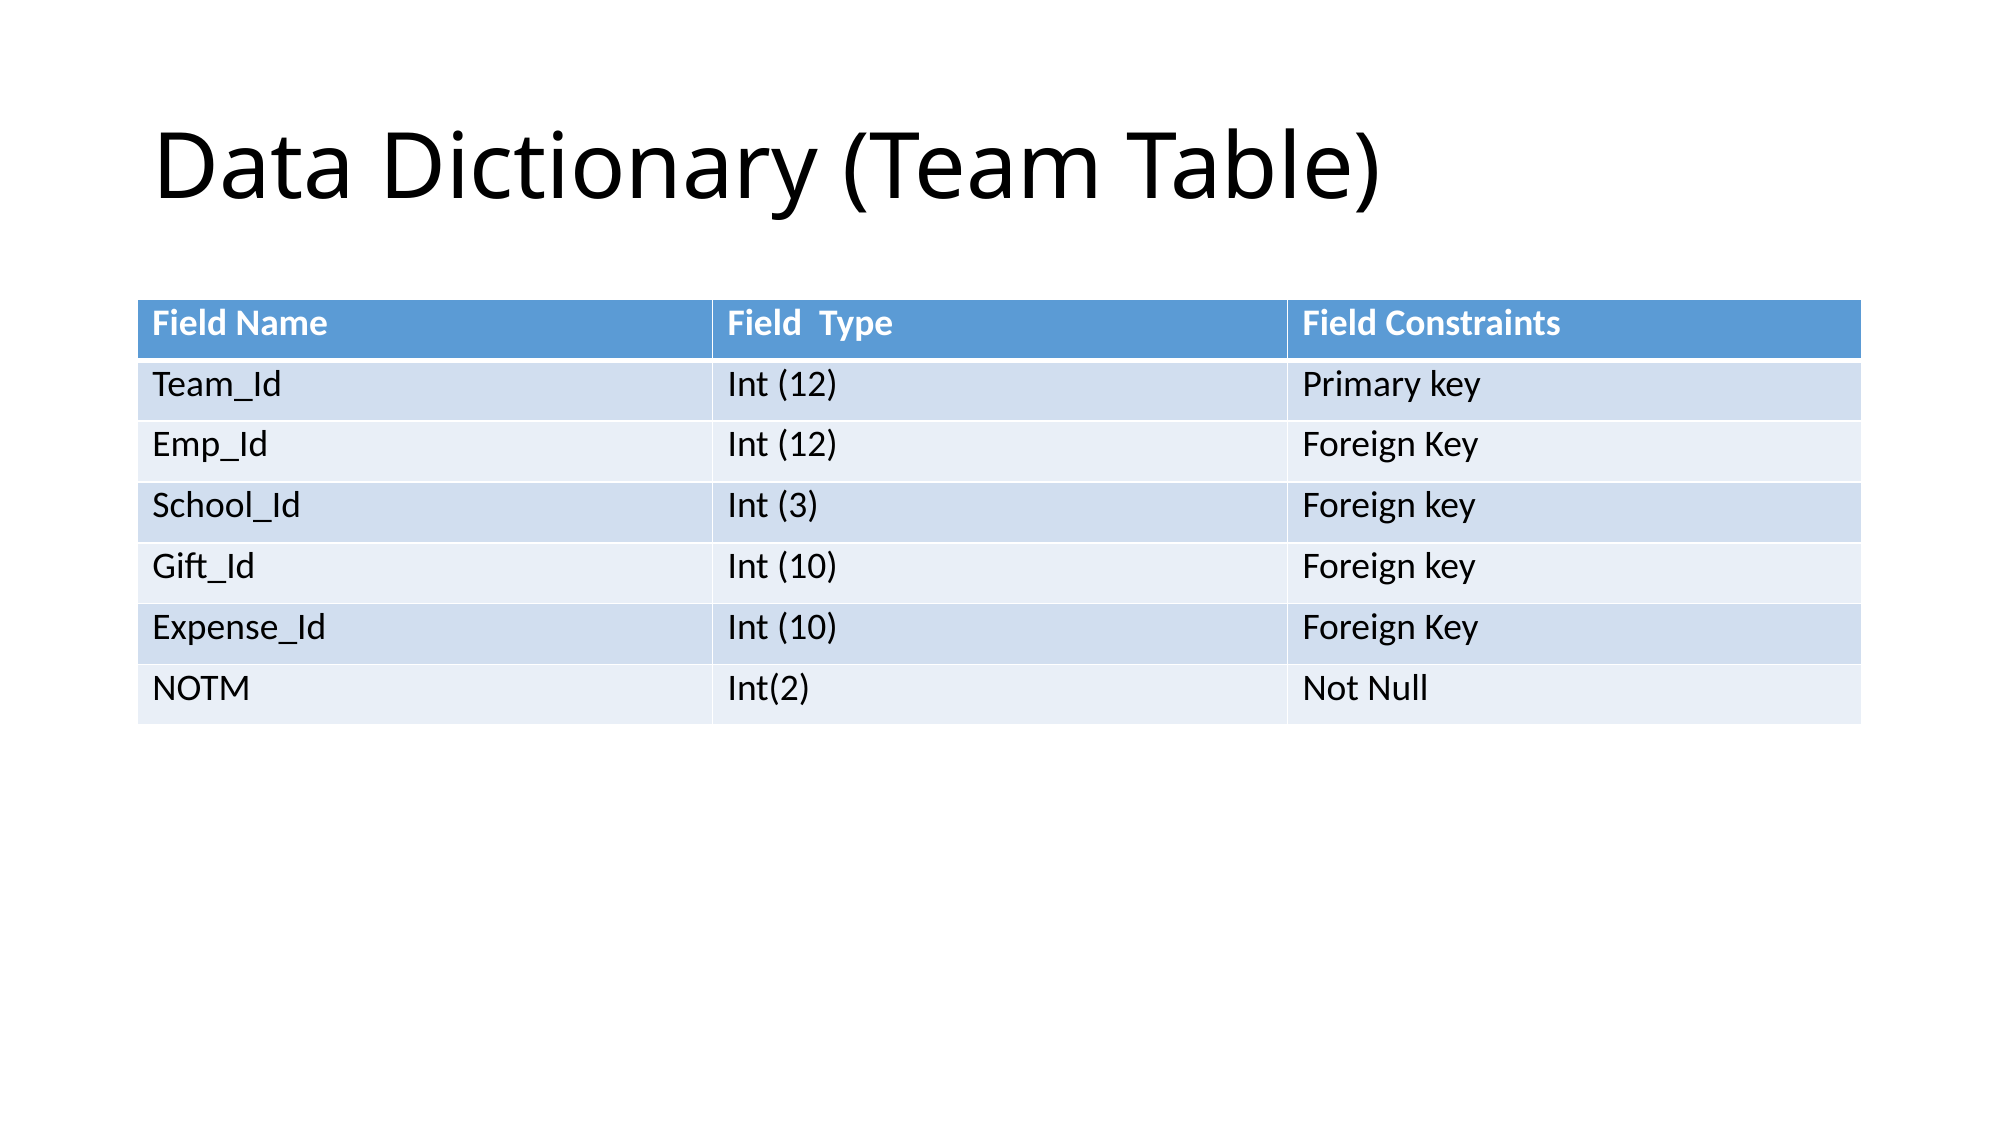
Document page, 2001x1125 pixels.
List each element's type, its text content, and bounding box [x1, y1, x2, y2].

table_cell Int (12) [713, 363, 1287, 420]
table_header Field Constraints [1288, 300, 1861, 358]
title Data Dictionary (Team Table) [137, 59, 1863, 278]
table_cell Int (10) [713, 604, 1287, 664]
table_cell Gift_Id [138, 544, 712, 603]
table_header Field Type [713, 300, 1287, 358]
table_cell Int (3) [713, 483, 1287, 542]
table_cell Int (10) [713, 544, 1287, 603]
table_cell Foreign key [1288, 483, 1861, 542]
table_cell Expense_Id [138, 604, 712, 664]
table_cell Int(2) [713, 665, 1287, 724]
table_cell Foreign Key [1288, 604, 1861, 664]
table_header Field Name [138, 300, 712, 358]
table_cell Not Null [1288, 665, 1861, 724]
table_cell Foreign key [1288, 544, 1861, 603]
table_cell Emp_Id [138, 422, 712, 481]
table_cell Primary key [1288, 363, 1861, 420]
table_cell Team_Id [138, 363, 712, 420]
table_cell Foreign Key [1288, 422, 1861, 481]
table_cell Int (12) [713, 422, 1287, 481]
table_cell School_Id [138, 483, 712, 542]
table_cell NOTM [138, 665, 712, 724]
